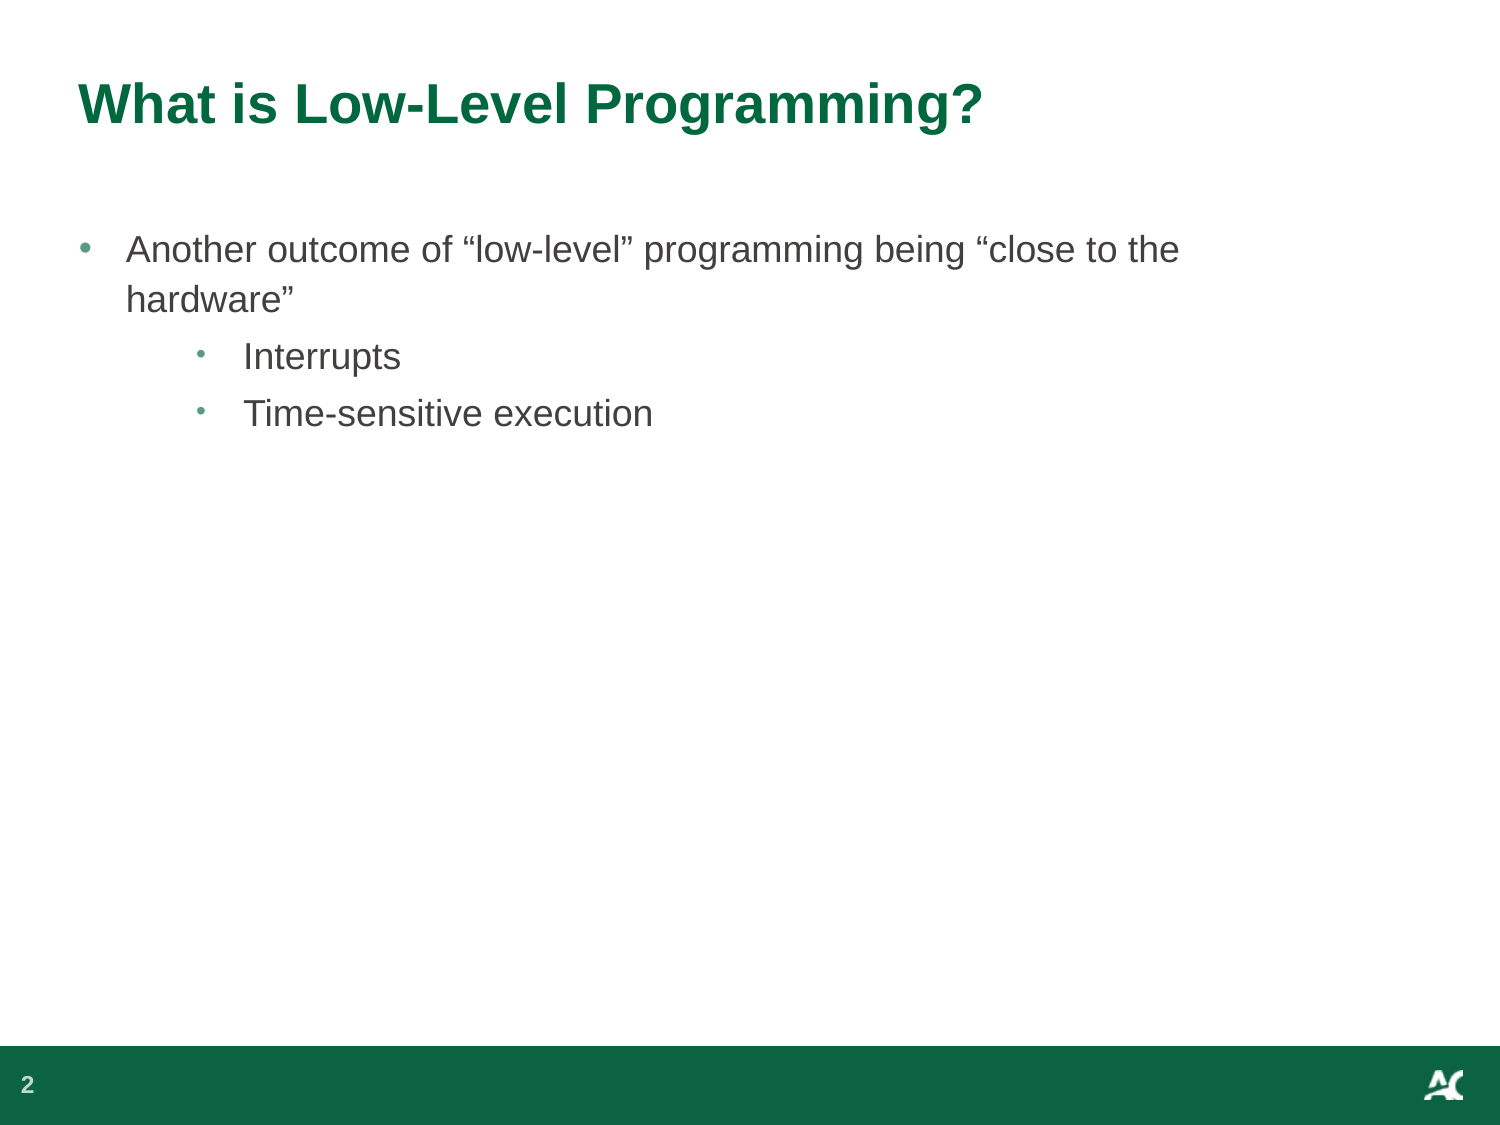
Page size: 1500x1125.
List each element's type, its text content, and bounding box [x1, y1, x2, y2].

slide_number 2 [20, 1057, 77, 1111]
list Another outcome of “low-level” programming being “close to the hardware” Interrupts Time-sensitive execution [79, 220, 1342, 966]
title What is Low-Level Programming? [79, 80, 1484, 185]
